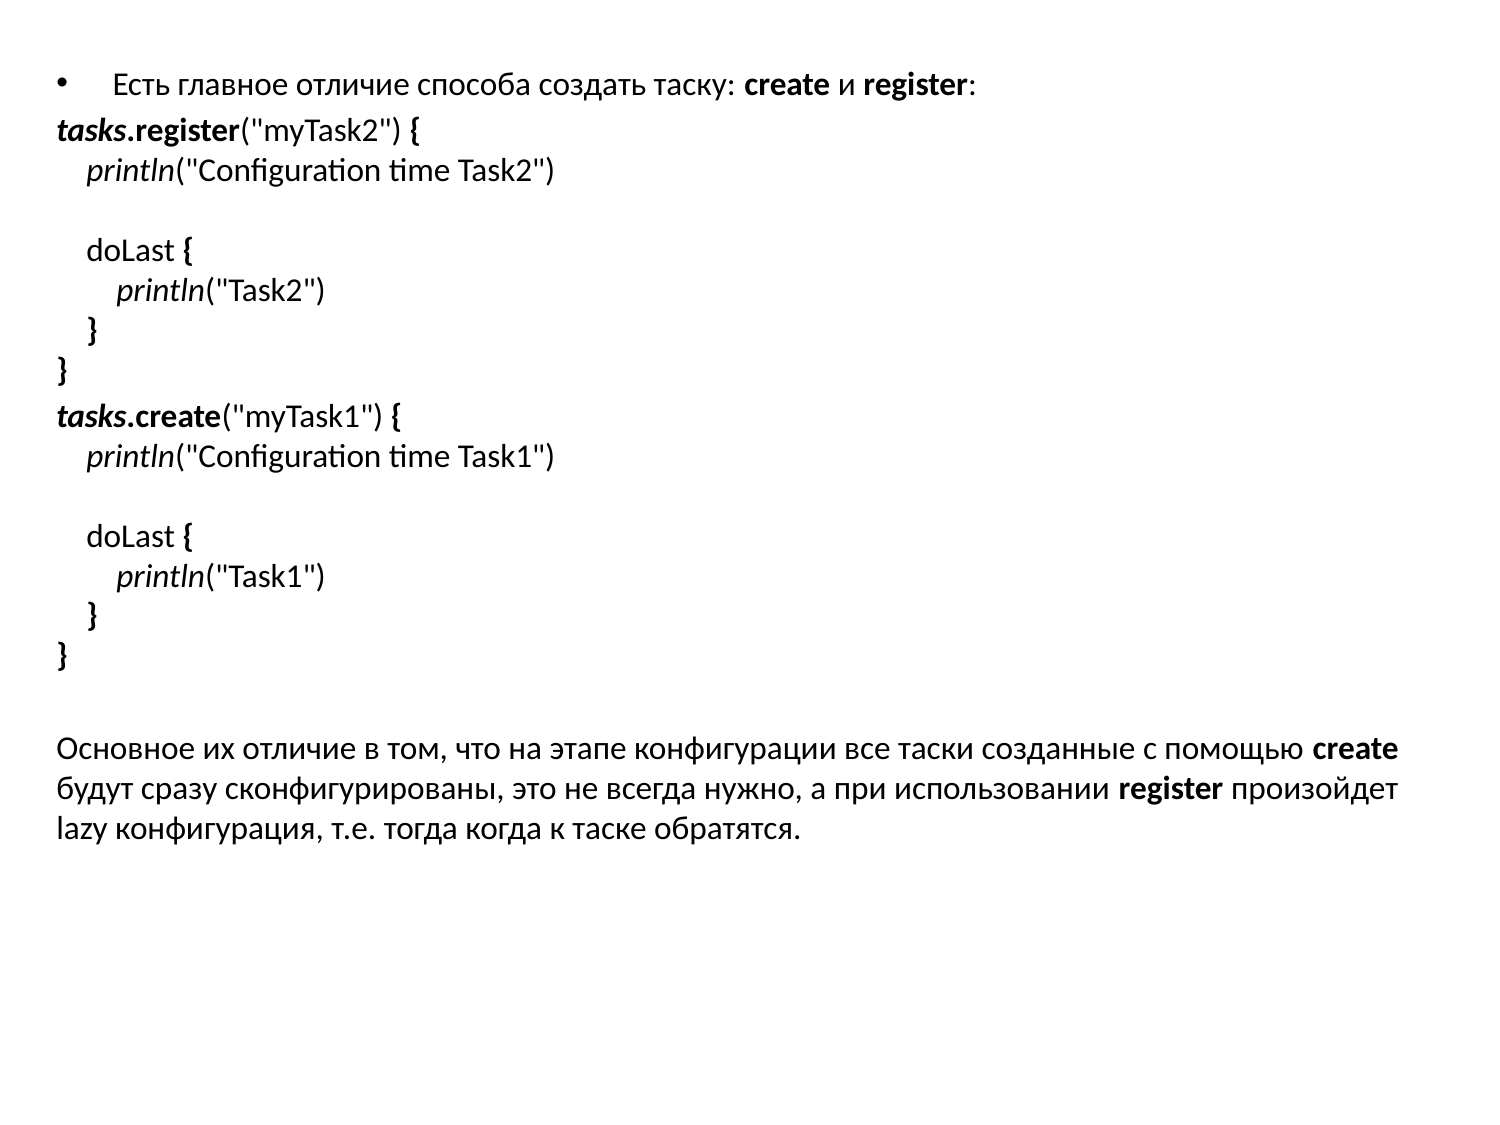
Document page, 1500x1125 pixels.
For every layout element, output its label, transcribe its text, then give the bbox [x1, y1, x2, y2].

list Есть главное отличие способа создать таску: create и register: tasks.register("myTask2") { println("Configuration time Task2") doLast { println("Task2") } } tasks.create("myTask1") { println("Configuration time Task1") doLast { println("Task1") } } Основное их отличие в том, что на этапе конфигурации все таски созданные с помощью create будут сразу сконфигурированы, это не всегда нужно, а при использовании register произойдет lazy конфигурация, т.е. тогда когда к таске обратятся. [41, 54, 1459, 1005]
